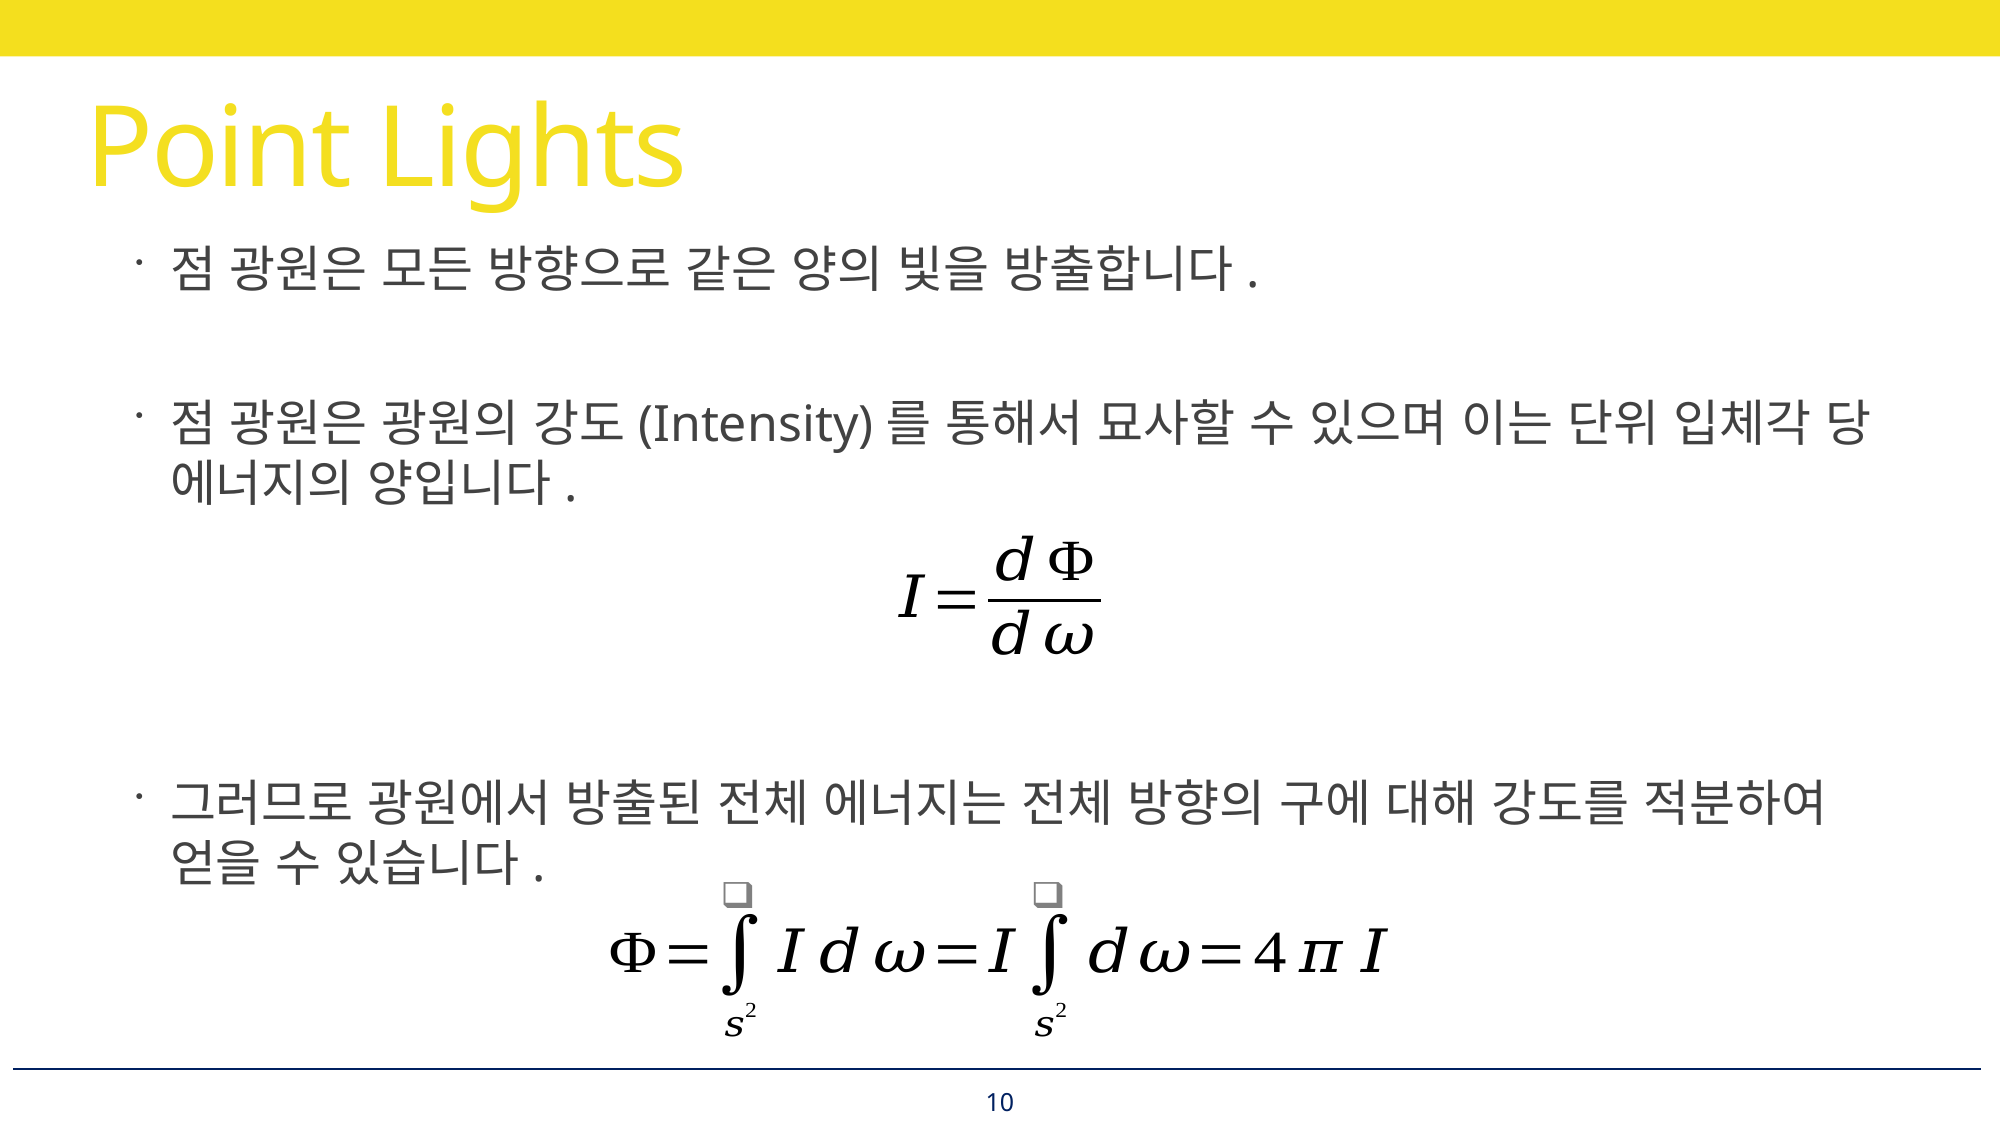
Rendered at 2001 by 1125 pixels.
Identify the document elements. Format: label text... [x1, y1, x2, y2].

text_box [427, 805, 462, 877]
title Point Lights [85, 89, 1915, 212]
slide_number 10 [916, 1078, 1084, 1125]
list 점 광원은 모든 방향으로 같은 양의 빛을 방출합니다. 점 광원은 광원의 강도(Intensity)를 통해서 묘사할 수 있으며 이는 단위 입체각 당 에너지의 양입니다. 그러므로 광원에서 방출된 전체 에너지는 전체 방향의 구에 대해 강도를 적분하여 얻을 수 있습니다. [85, 237, 1915, 1049]
